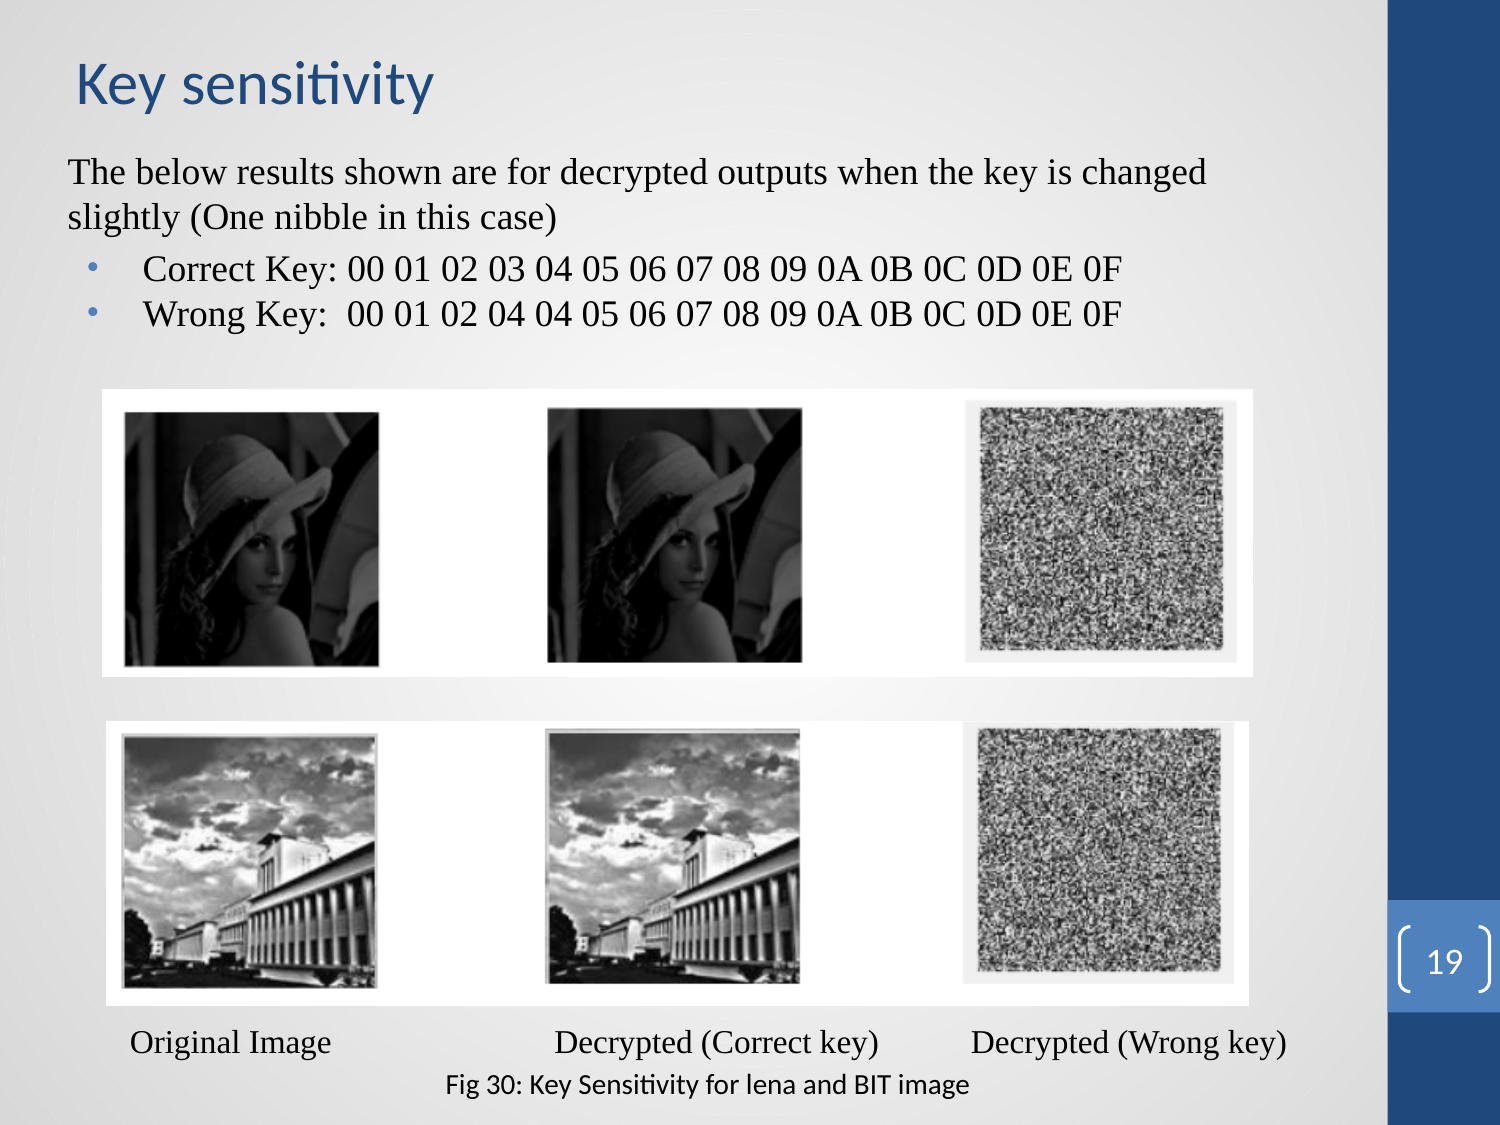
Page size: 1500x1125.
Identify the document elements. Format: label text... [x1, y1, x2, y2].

list The below results shown are for decrypted outputs when the key is changed slightly (One nibble in this case) Correct Key: 00 01 02 03 04 05 06 07 08 09 0A 0B 0C 0D 0E 0F Wrong Key: 00 01 02 04 04 05 06 07 08 09 0A 0B 0C 0D 0E 0F [52, 139, 1303, 927]
text_box Fig 30: Key Sensitivity for lena and BIT image [430, 1050, 1038, 1125]
slide_number ‹#› [1397, 925, 1492, 994]
title Key sensitivity [61, 0, 1312, 174]
picture [106, 721, 1250, 1006]
picture [102, 388, 1253, 677]
text_box Original Image Decrypted (Correct key) Decrypted (Wrong key) [24, 1005, 1387, 1087]
